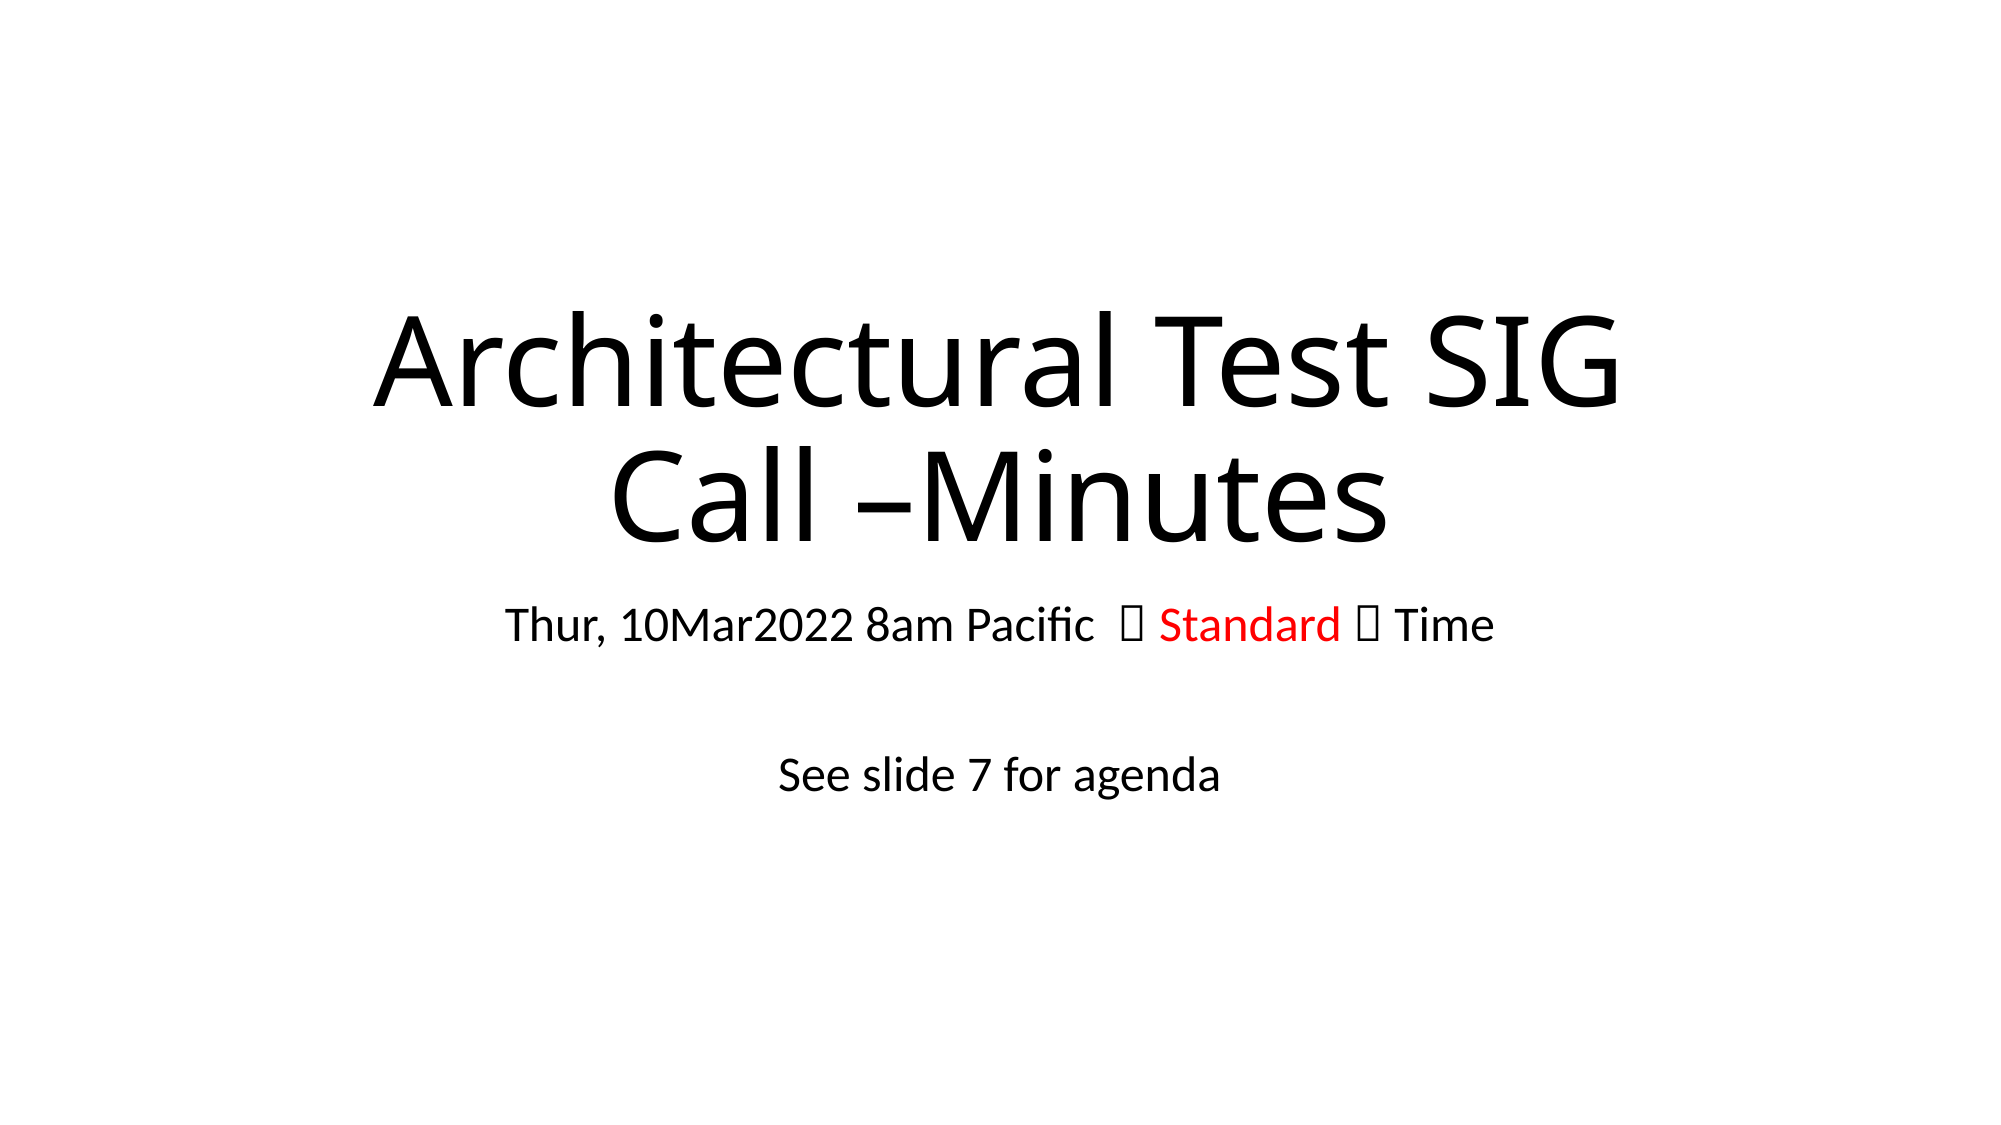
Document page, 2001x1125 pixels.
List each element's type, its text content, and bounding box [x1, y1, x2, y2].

title Architectural Test SIG Call –Minutes [249, 184, 1750, 576]
subtitle Thur, 10Mar2022 8am Pacific  Standard  Time See slide 7 for agenda [249, 590, 1750, 1064]
